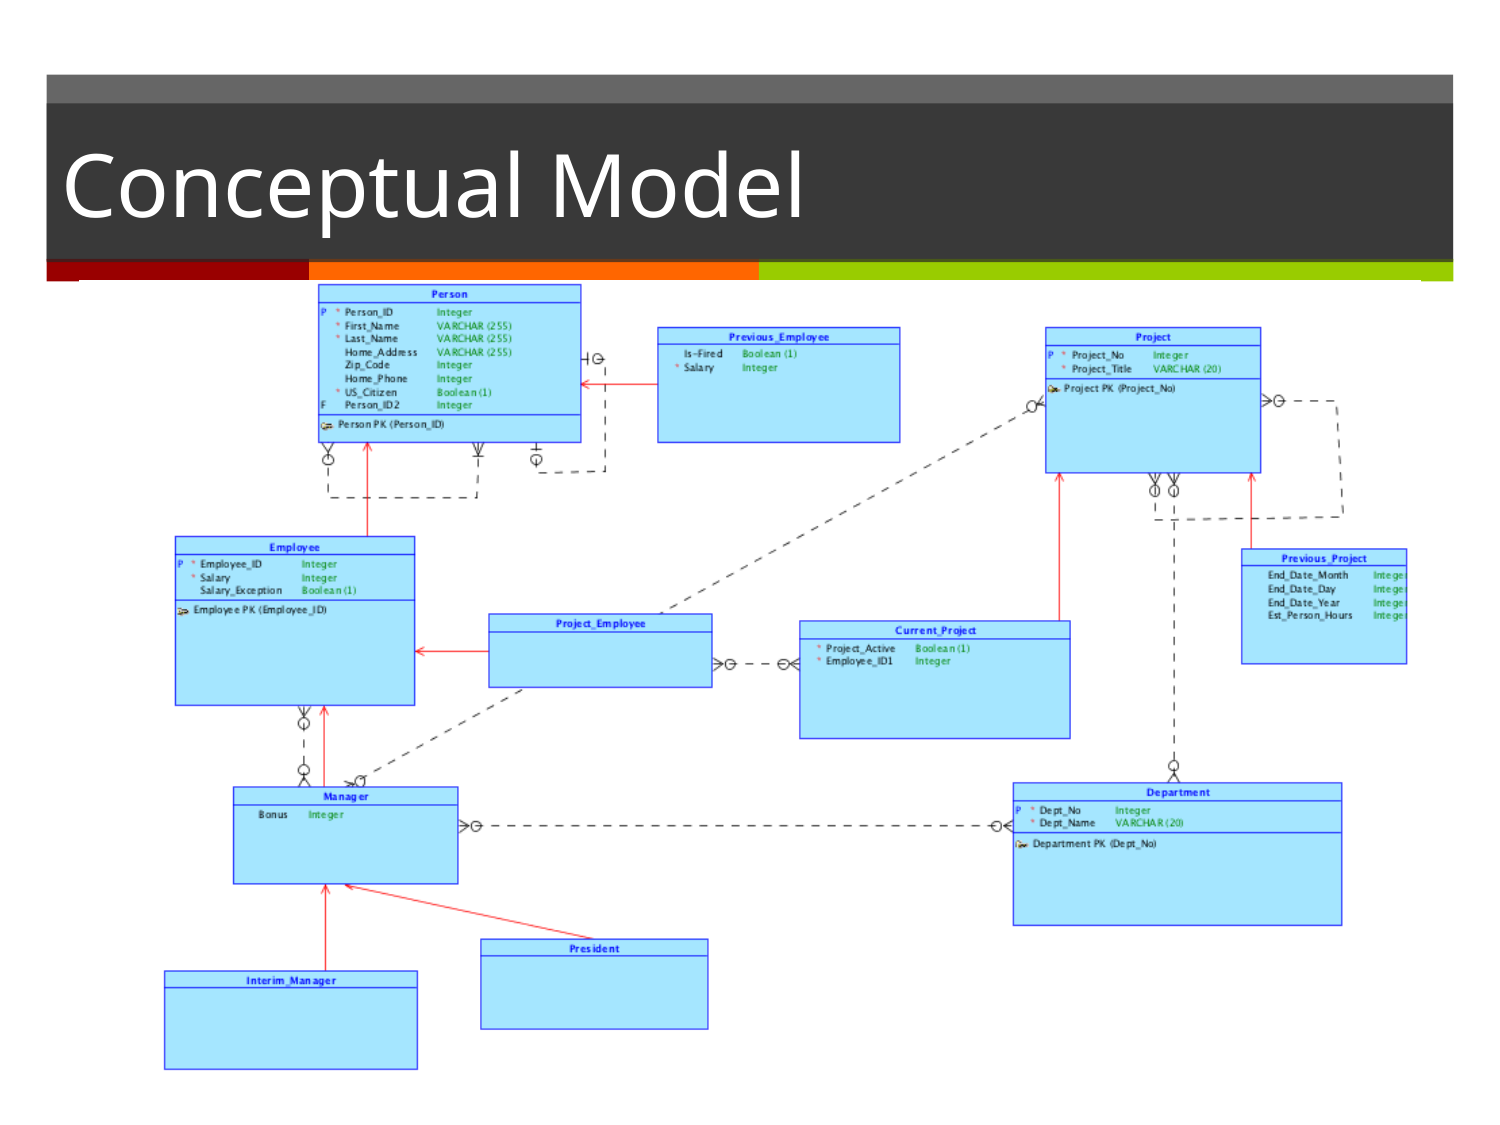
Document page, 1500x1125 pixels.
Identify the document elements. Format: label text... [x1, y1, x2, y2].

title Conceptual Model [46, 103, 1454, 263]
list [46, 279, 1454, 1084]
